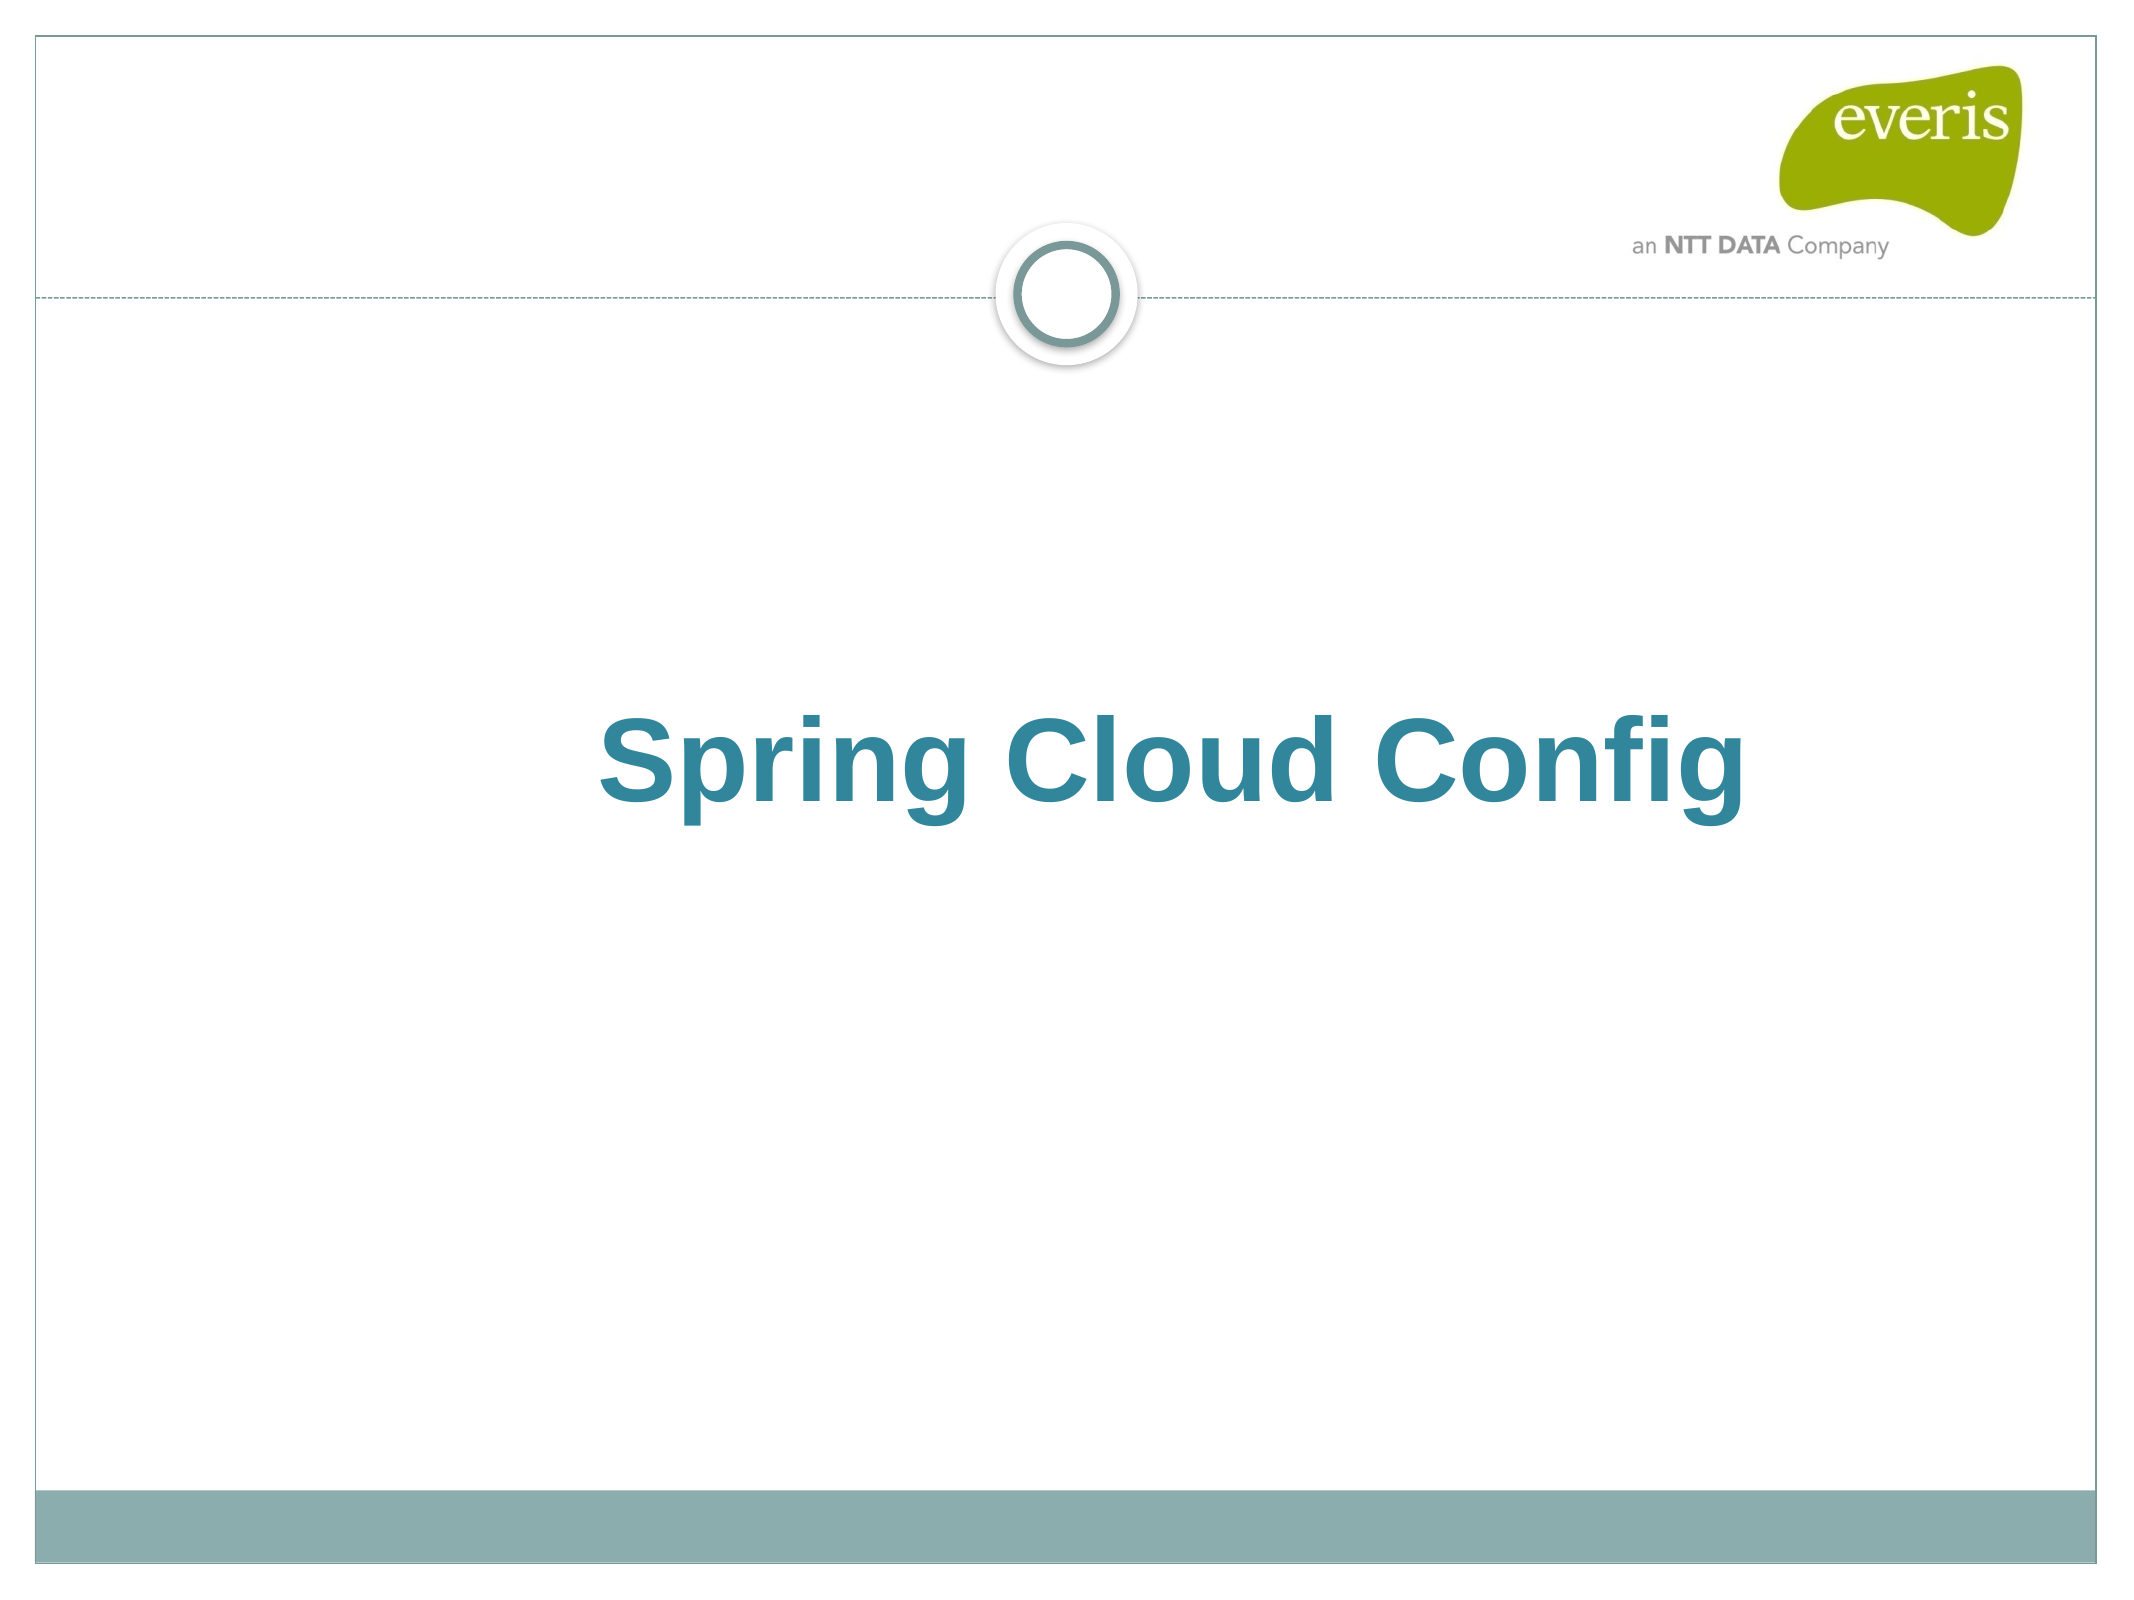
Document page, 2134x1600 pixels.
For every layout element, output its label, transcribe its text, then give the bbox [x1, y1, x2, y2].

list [1606, 39, 2060, 292]
text_box Spring Cloud Config [510, 682, 1750, 825]
